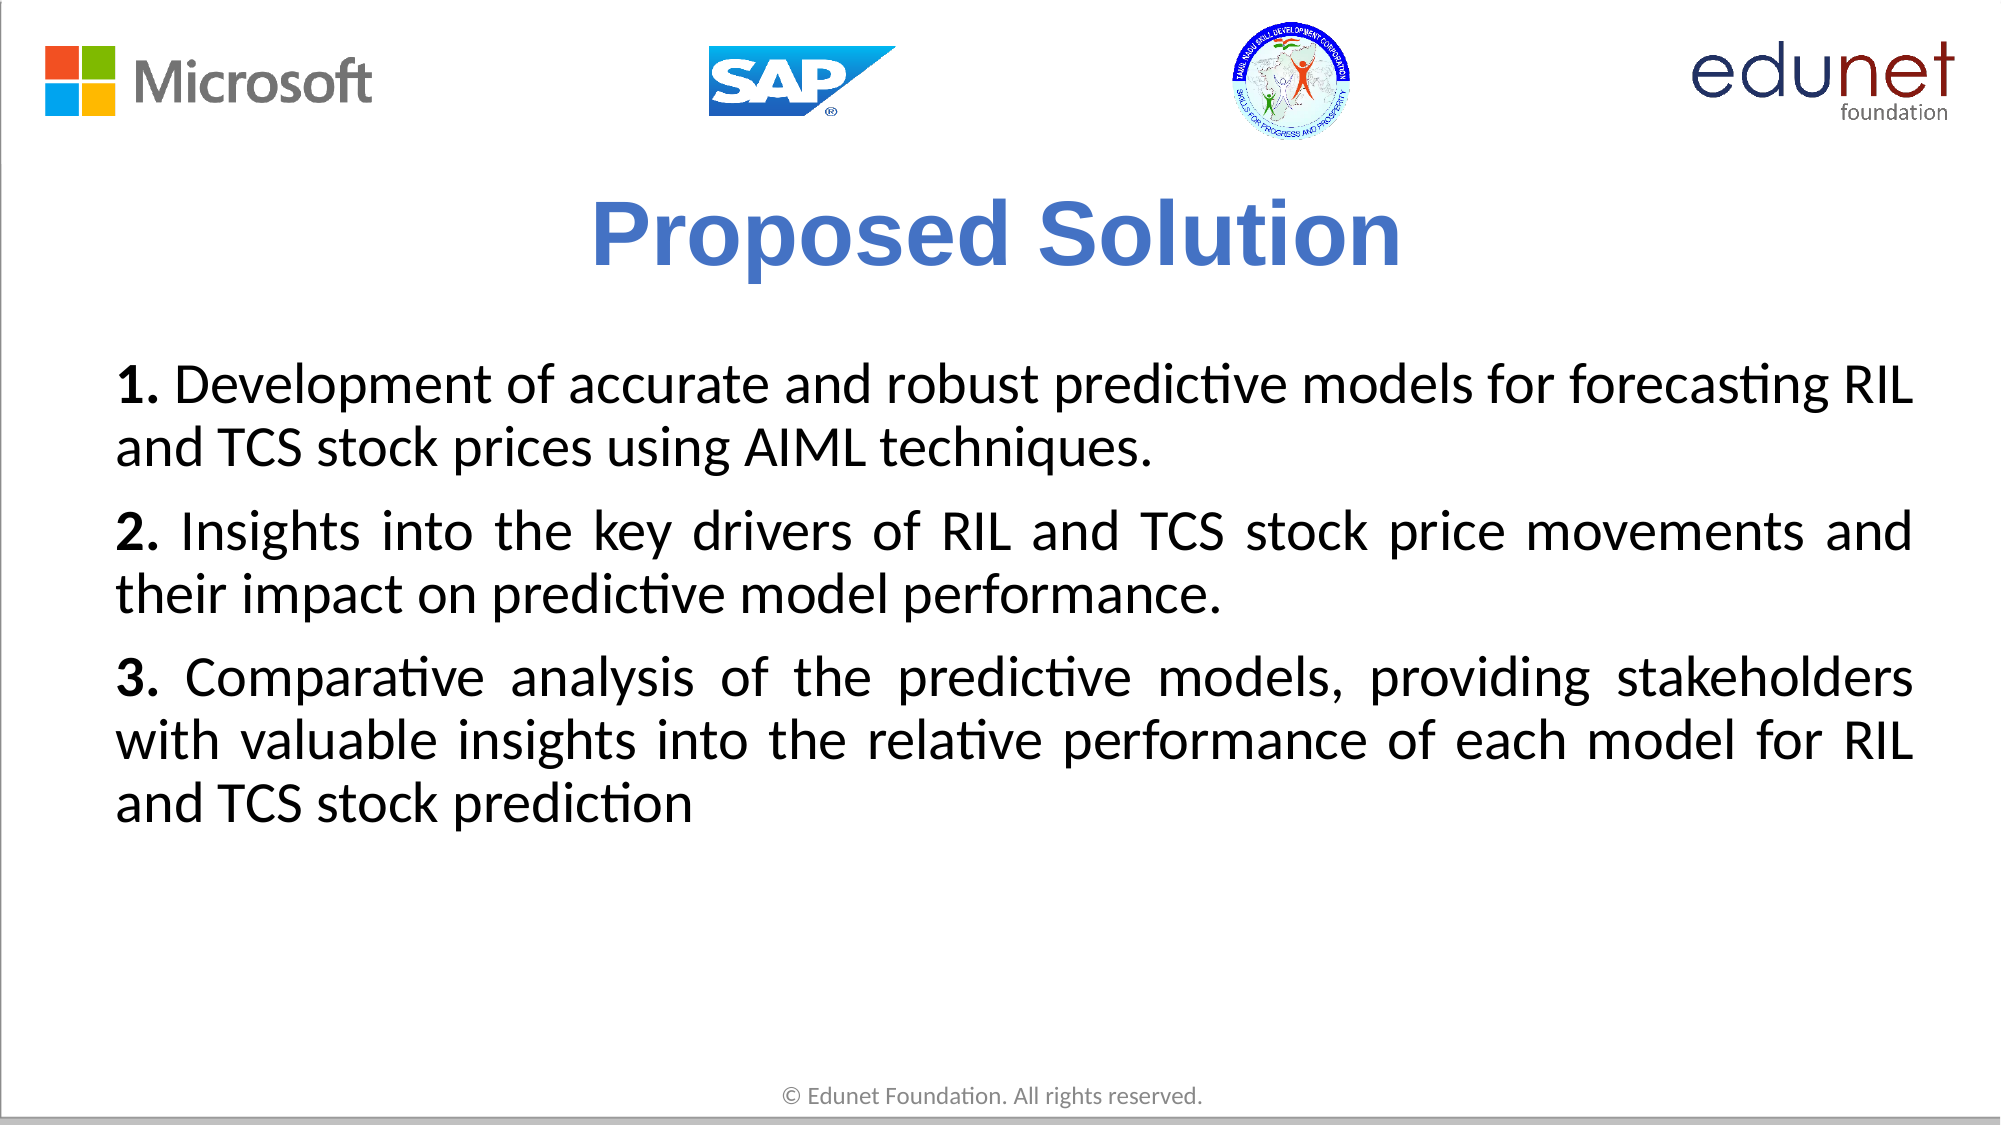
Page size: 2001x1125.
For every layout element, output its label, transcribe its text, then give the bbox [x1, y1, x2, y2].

title Proposed Solution [247, 158, 1748, 293]
picture [709, 49, 896, 116]
footer © Edunet Foundation. All rights reserved. [655, 1065, 1331, 1125]
picture [45, 46, 372, 116]
picture [1232, 22, 1350, 140]
subtitle 1. Development of accurate and robust predictive models for forecasting RIL and TCS stock prices using AIML techniques. 2. Insights into the key drivers of RIL and TCS stock price movements and their impact on predictive model performance. 3. Comparative analysis of the predictive models, providing stakeholders with valuable insights into the relative performance of each model for RIL and TCS stock prediction [100, 346, 1931, 1063]
picture [1686, 37, 1957, 125]
picture [0, 0, 2001, 1125]
